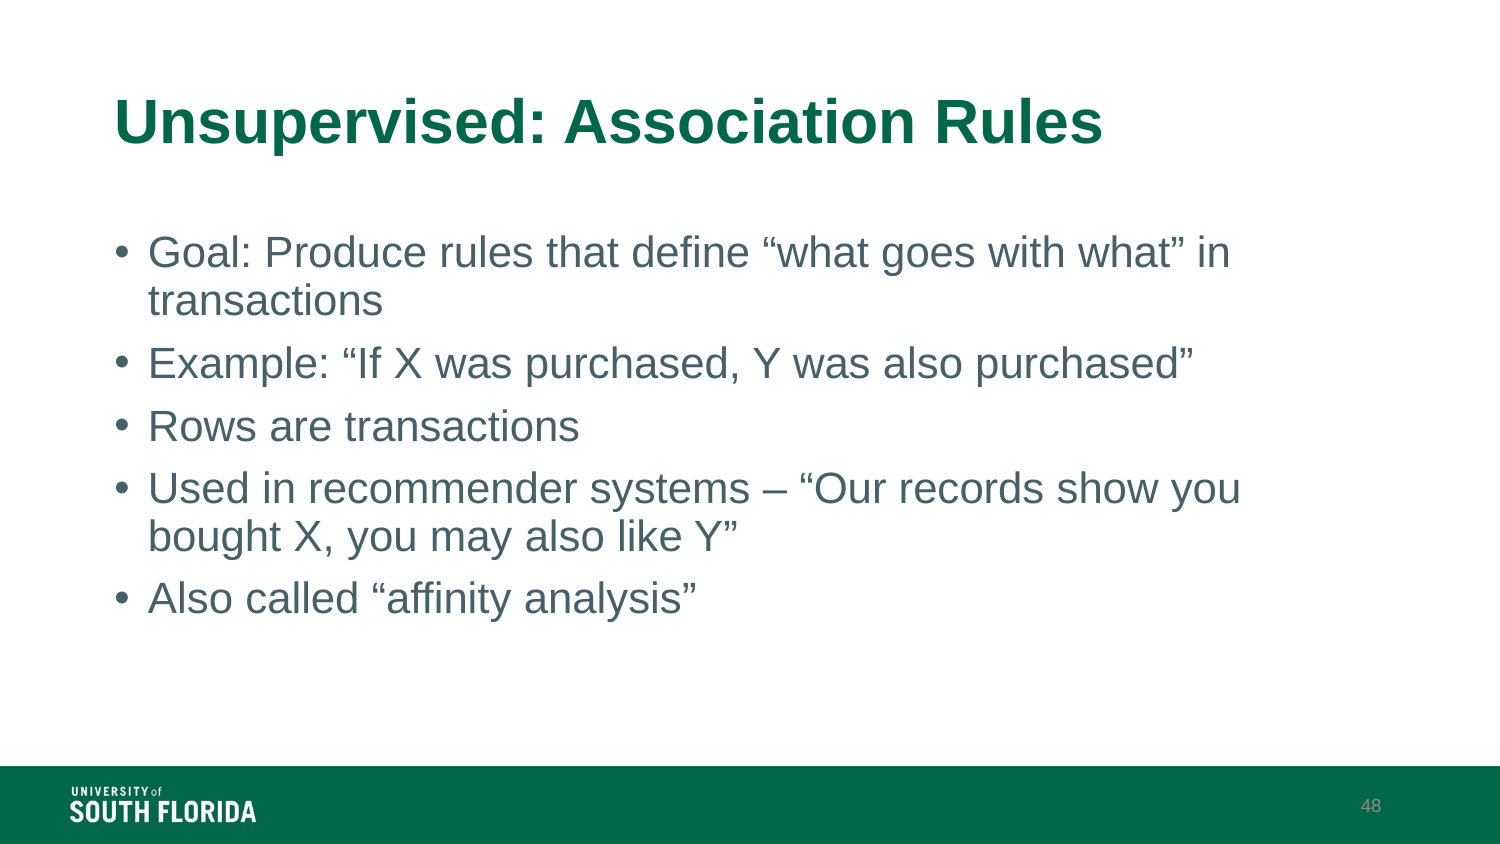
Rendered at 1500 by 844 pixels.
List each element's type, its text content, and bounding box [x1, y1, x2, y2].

slide_number 48 [1059, 782, 1397, 827]
list Goal: Produce rules that define “what goes with what” in transactions Example: “If X was purchased, Y was also purchased” Rows are transactions Used in recommender systems – “Our records show you bought X, you may also like Y” Also called “affinity analysis” [103, 224, 1397, 760]
picture [0, 0, 1500, 844]
title Unsupervised: Association Rules [103, 44, 1397, 208]
